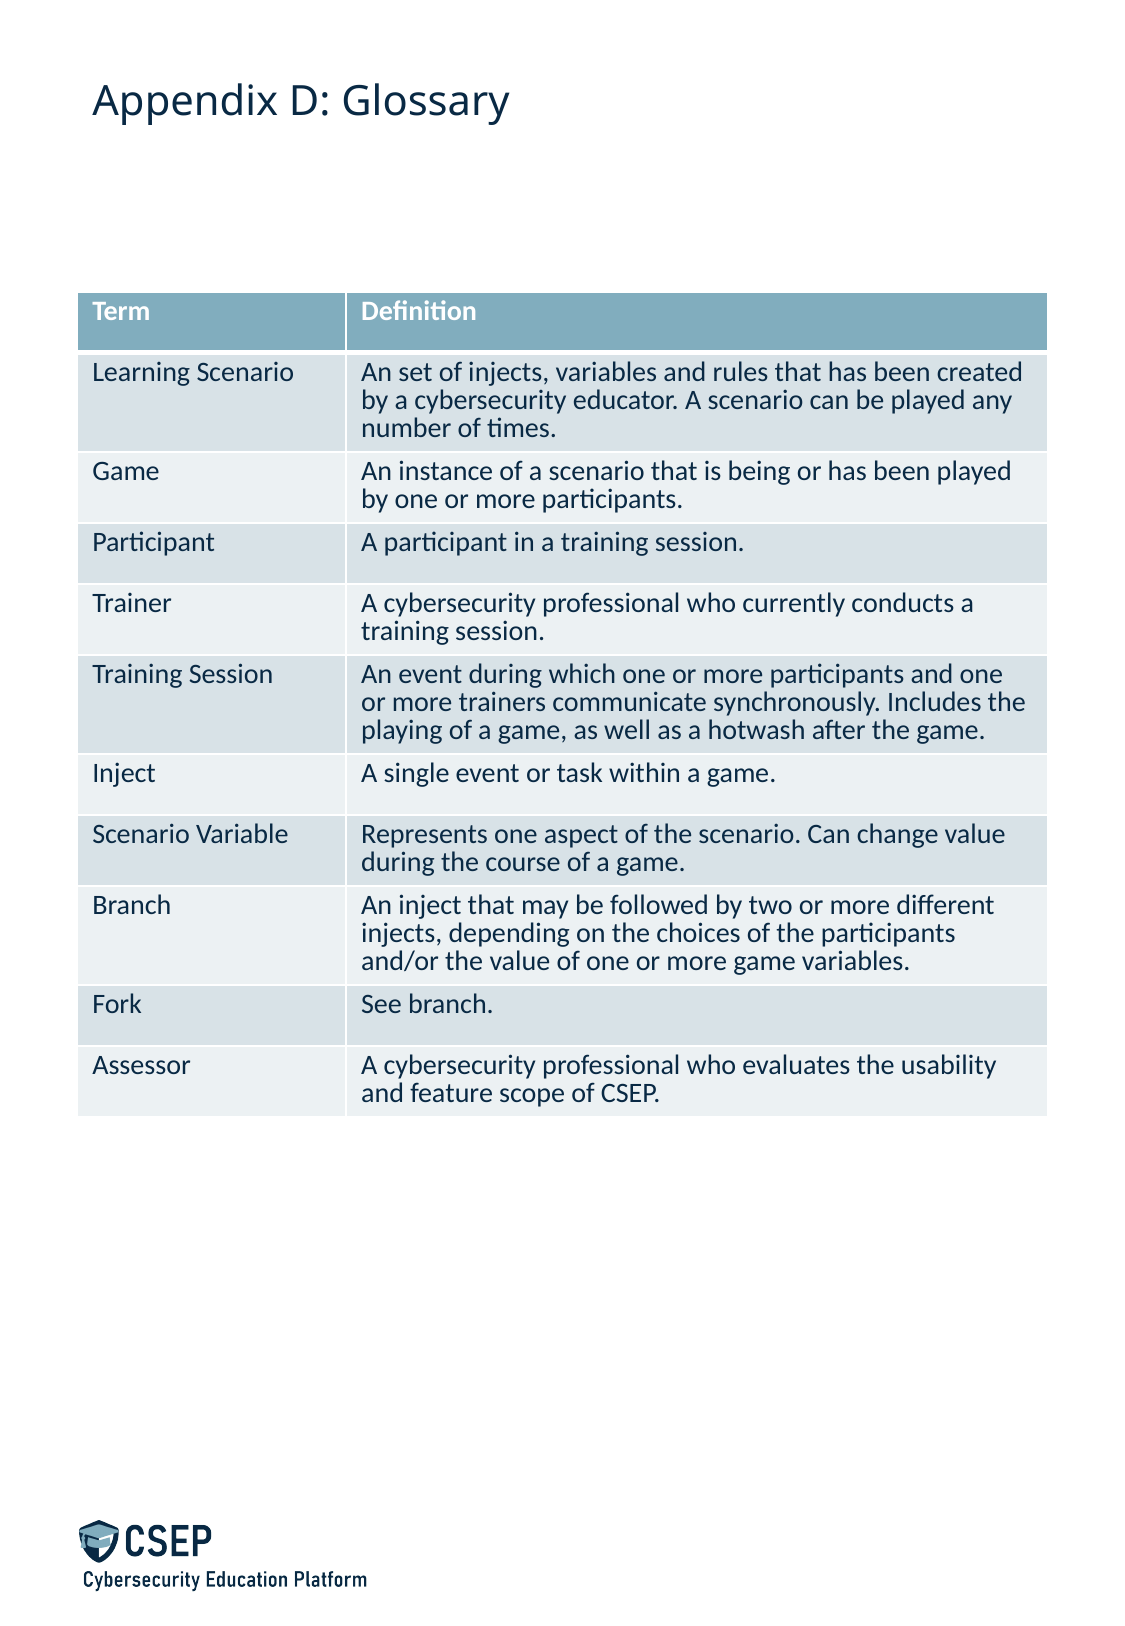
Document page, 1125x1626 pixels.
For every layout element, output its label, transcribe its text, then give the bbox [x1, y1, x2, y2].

table_cell Training Session [78, 656, 345, 753]
picture [74, 1519, 368, 1593]
table_header Definition [347, 293, 1047, 350]
table_cell An inject that may be followed by two or more different injects, depending on the choices of the participants and/or the value of one or more game variables. [347, 887, 1047, 984]
table_cell Represents one aspect of the scenario. Can change value during the course of a game. [347, 816, 1047, 885]
table_cell Game [78, 453, 345, 522]
table_cell Participant [78, 524, 345, 583]
table_cell A single event or task within a game. [347, 755, 1047, 814]
table_cell An set of injects, variables and rules that has been created by a cybersecurity educator. A scenario can be played any number of times. [347, 355, 1047, 451]
title Appendix D: Glossary [77, 72, 1048, 183]
table_cell Branch [78, 887, 345, 984]
table_cell A cybersecurity professional who evaluates the usability and feature scope of CSEP. [347, 1047, 1047, 1116]
table_cell Trainer [78, 585, 345, 654]
table_cell Fork [78, 986, 345, 1045]
table_cell Scenario Variable [78, 816, 345, 885]
table_cell Inject [78, 755, 345, 814]
table_cell Assessor [78, 1047, 345, 1116]
table_cell An instance of a scenario that is being or has been played by one or more participants. [347, 453, 1047, 522]
table_cell An event during which one or more participants and one or more trainers communicate synchronously. Includes the playing of a game, as well as a hotwash after the game. [347, 656, 1047, 753]
table_header Term [78, 293, 345, 350]
table_cell A cybersecurity professional who currently conducts a training session. [347, 585, 1047, 654]
table_cell See branch. [347, 986, 1047, 1045]
table_cell Learning Scenario [78, 355, 345, 451]
table_cell A participant in a training session. [347, 524, 1047, 583]
